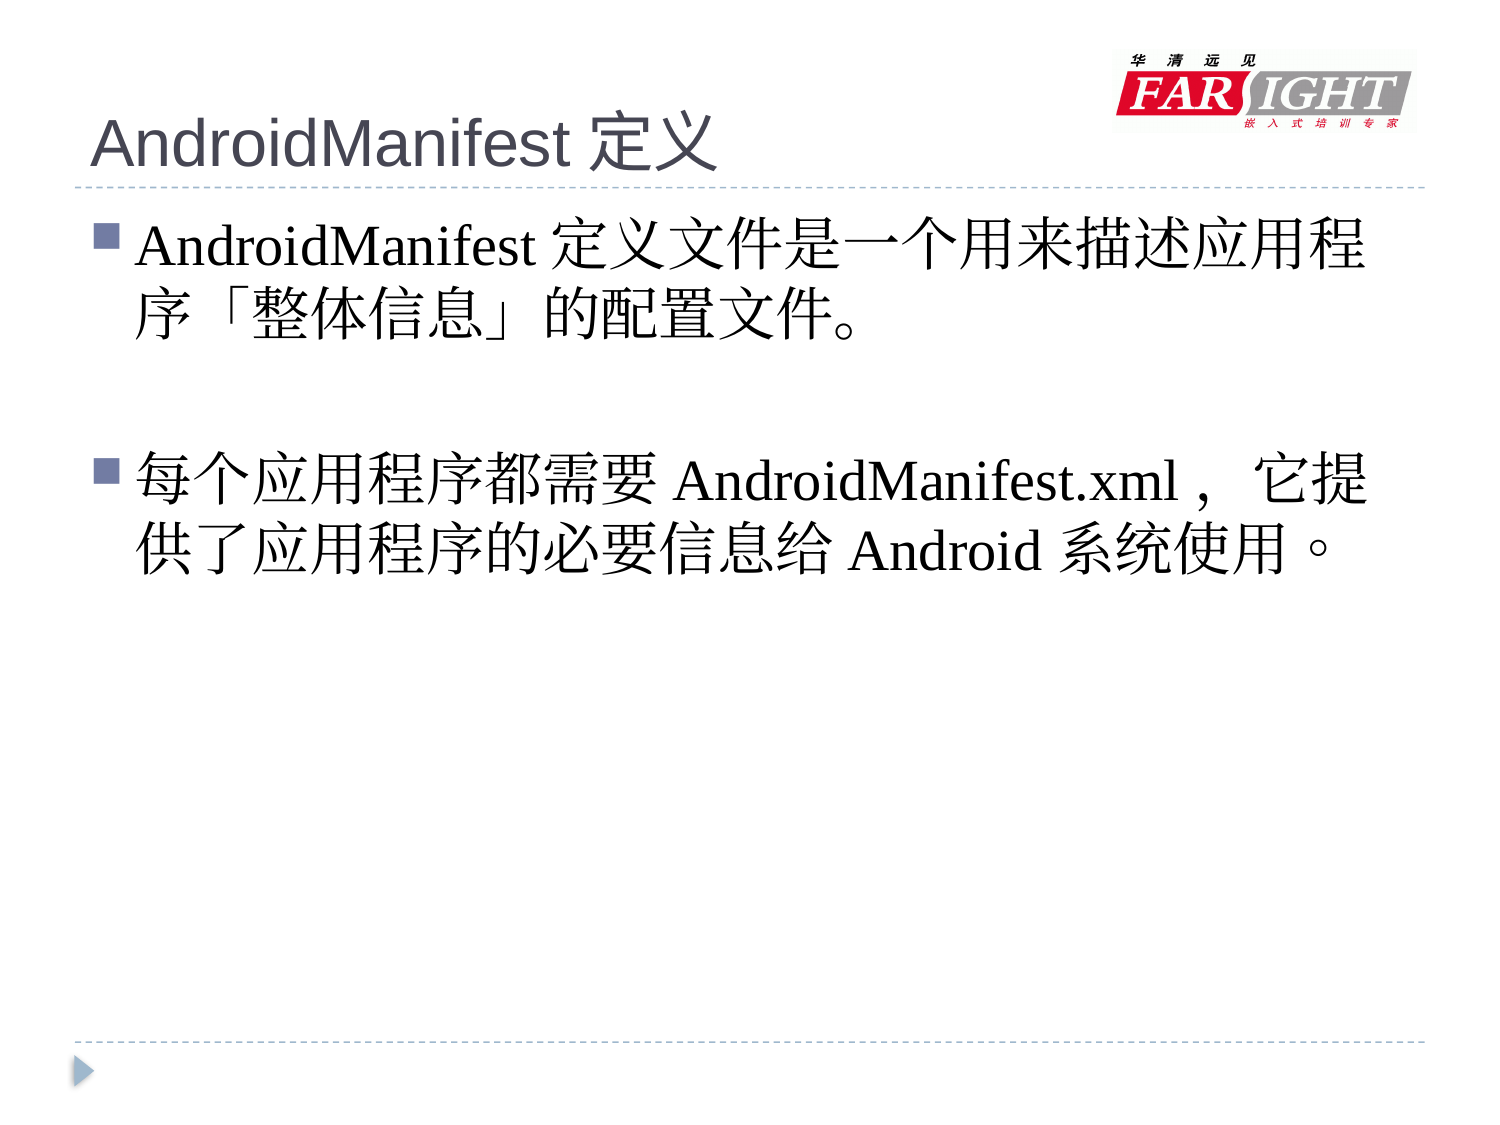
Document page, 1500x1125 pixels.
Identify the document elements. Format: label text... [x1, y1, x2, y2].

list AndroidManifest定义文件是一个用来描述应用程序「整体信息」的配置文件。 每个应用程序都需要AndroidManifest.xml，它提供了应用程序的必要信息给Android系统使用。 [74, 199, 1426, 1006]
title AndroidManifest定义 [74, 24, 1426, 188]
